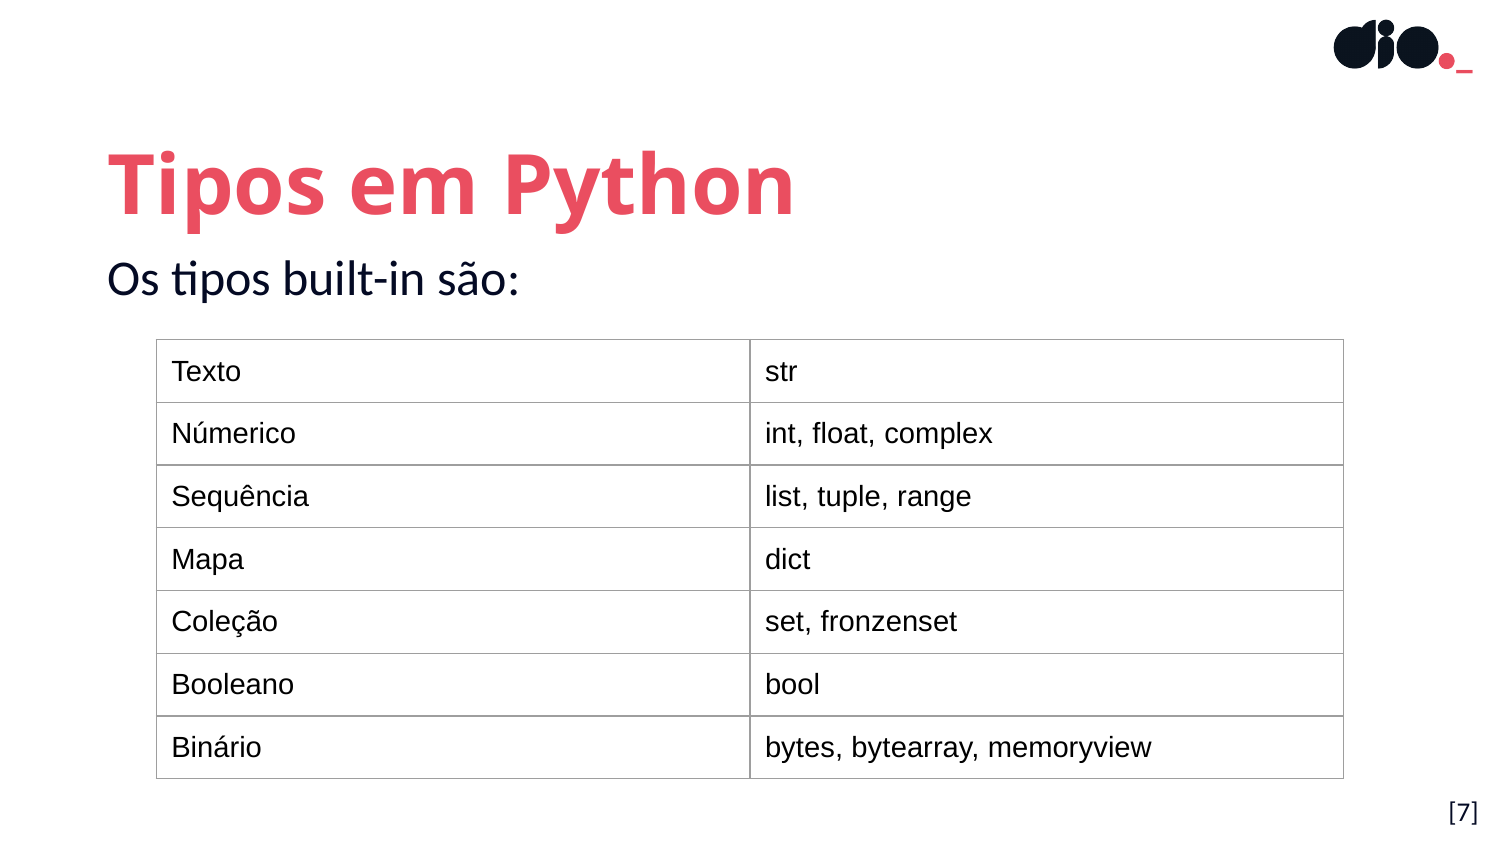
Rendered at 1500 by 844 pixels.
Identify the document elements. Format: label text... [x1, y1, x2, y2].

table_header Texto [157, 340, 749, 402]
table_cell Mapa [157, 528, 749, 590]
table_cell dict [751, 528, 1343, 590]
table_cell set, fronzenset [751, 591, 1343, 653]
table_cell Númerico [157, 403, 749, 464]
table_cell Booleano [157, 654, 749, 715]
table_cell int, float, complex [751, 403, 1343, 464]
slide_number [‹#›] [1403, 779, 1494, 844]
picture [1333, 19, 1473, 74]
table_header str [751, 340, 1343, 402]
table_cell Sequência [157, 466, 749, 527]
table_cell bool [751, 654, 1343, 715]
table_cell bytes, bytearray, memoryview [751, 717, 1343, 778]
table_cell Coleção [157, 591, 749, 653]
table_cell list, tuple, range [751, 466, 1343, 527]
text_box Os tipos built-in são: [92, 243, 1408, 749]
text_box Tipos em Python [92, 104, 1408, 243]
table_cell Binário [157, 717, 749, 778]
